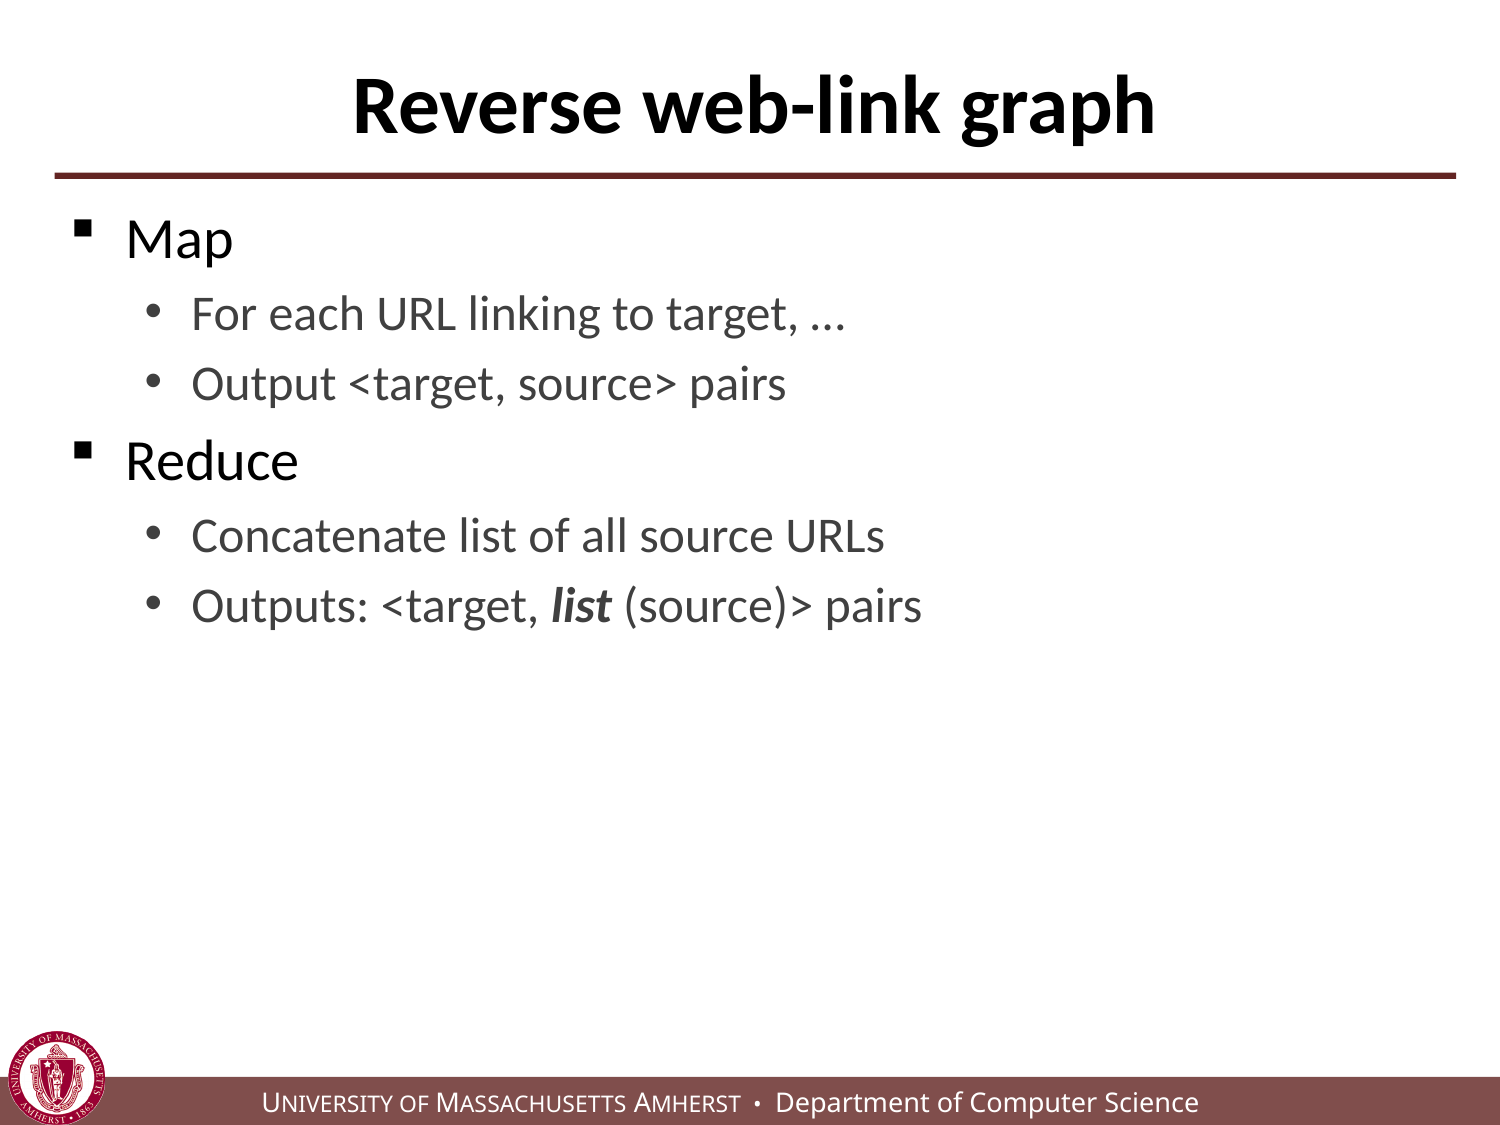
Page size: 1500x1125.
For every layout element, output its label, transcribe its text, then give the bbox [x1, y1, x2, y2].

picture [8, 1031, 105, 1125]
list Map For each URL linking to target, … Output <target, source> pairs Reduce Concatenate list of all source URLs Outputs: <target, list (source)> pairs [54, 193, 1457, 1032]
title Reverse web-link graph [54, 32, 1457, 170]
